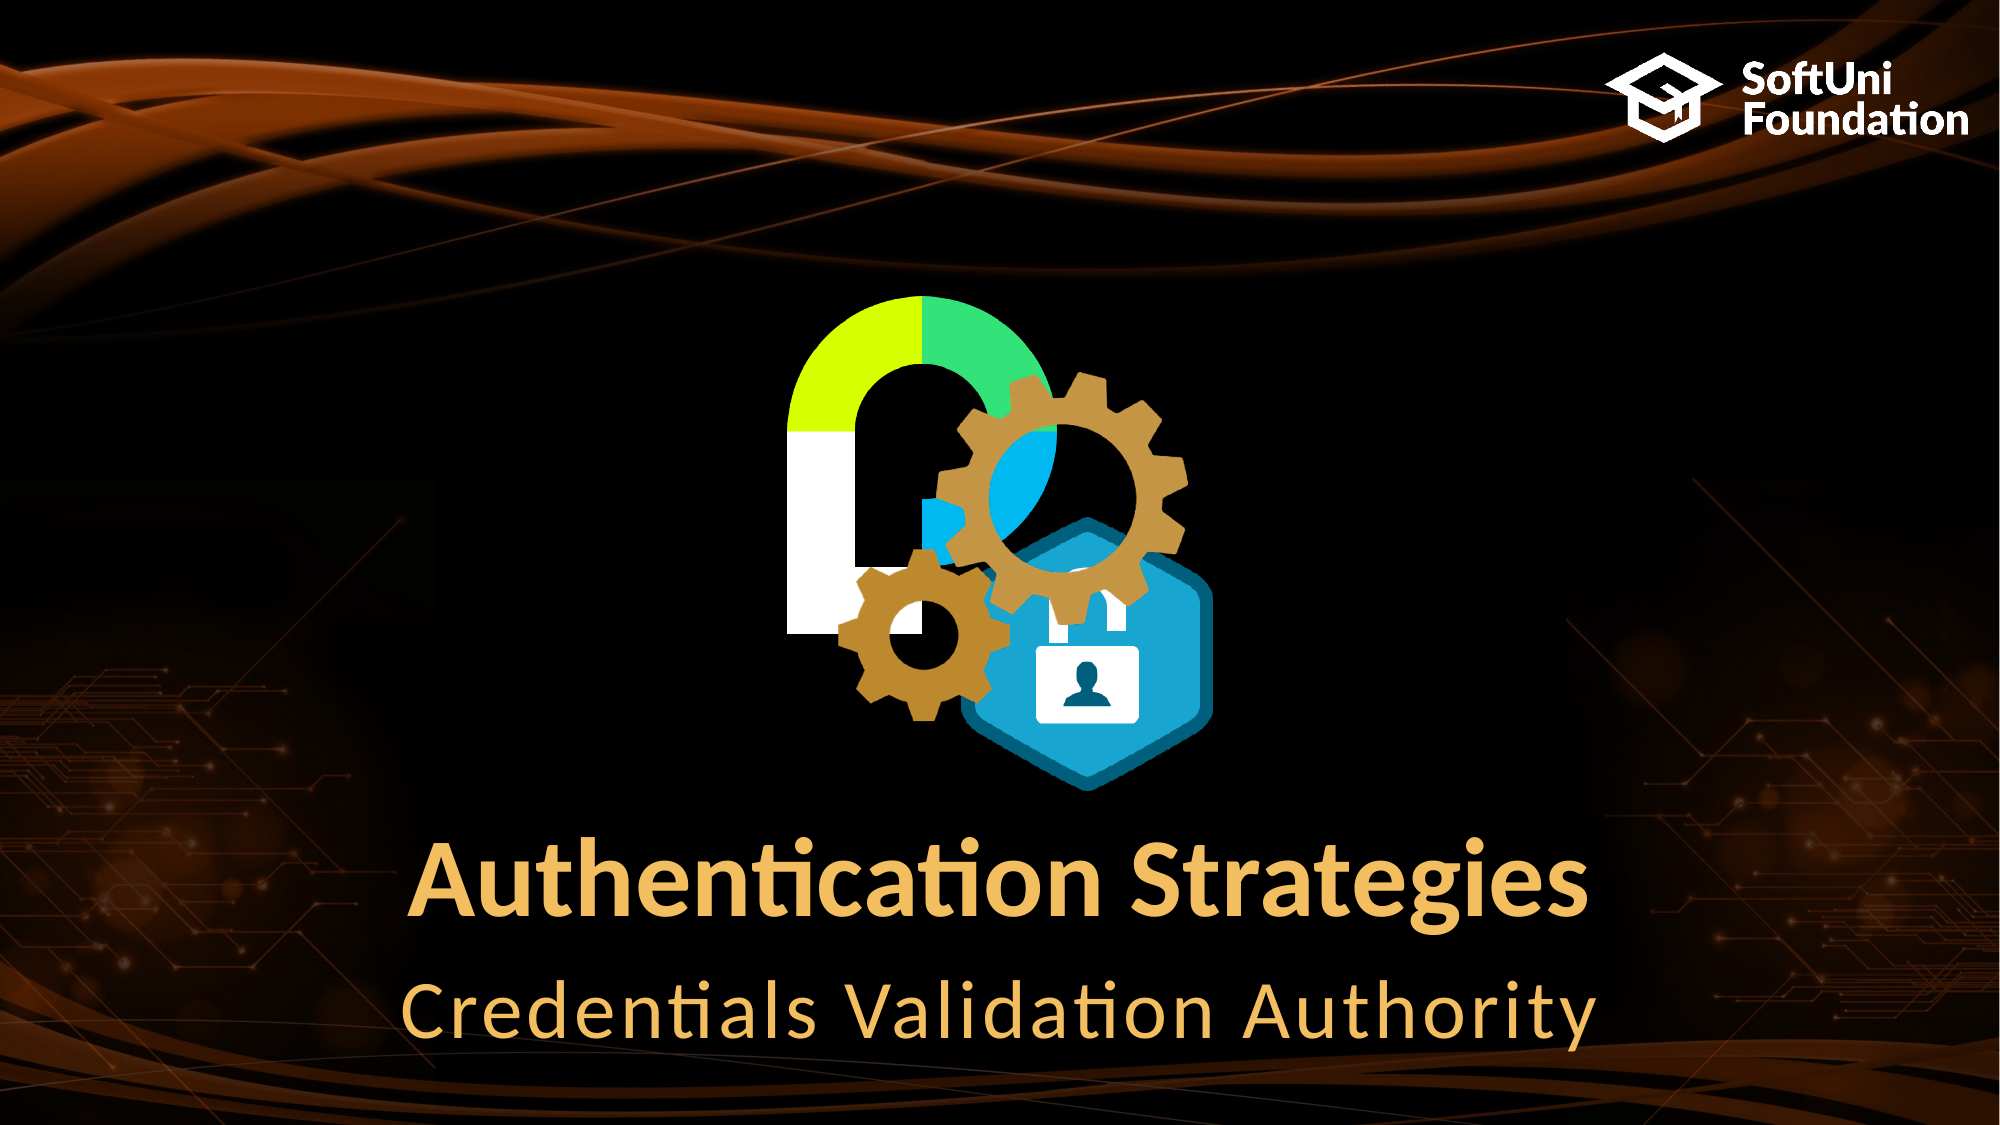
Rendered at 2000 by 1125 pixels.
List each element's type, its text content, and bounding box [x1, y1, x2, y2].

list Credentials Validation Authority [149, 944, 1850, 1062]
picture [0, 0, 2000, 1125]
title Authentication Strategies [149, 812, 1850, 944]
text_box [787, 296, 1213, 792]
